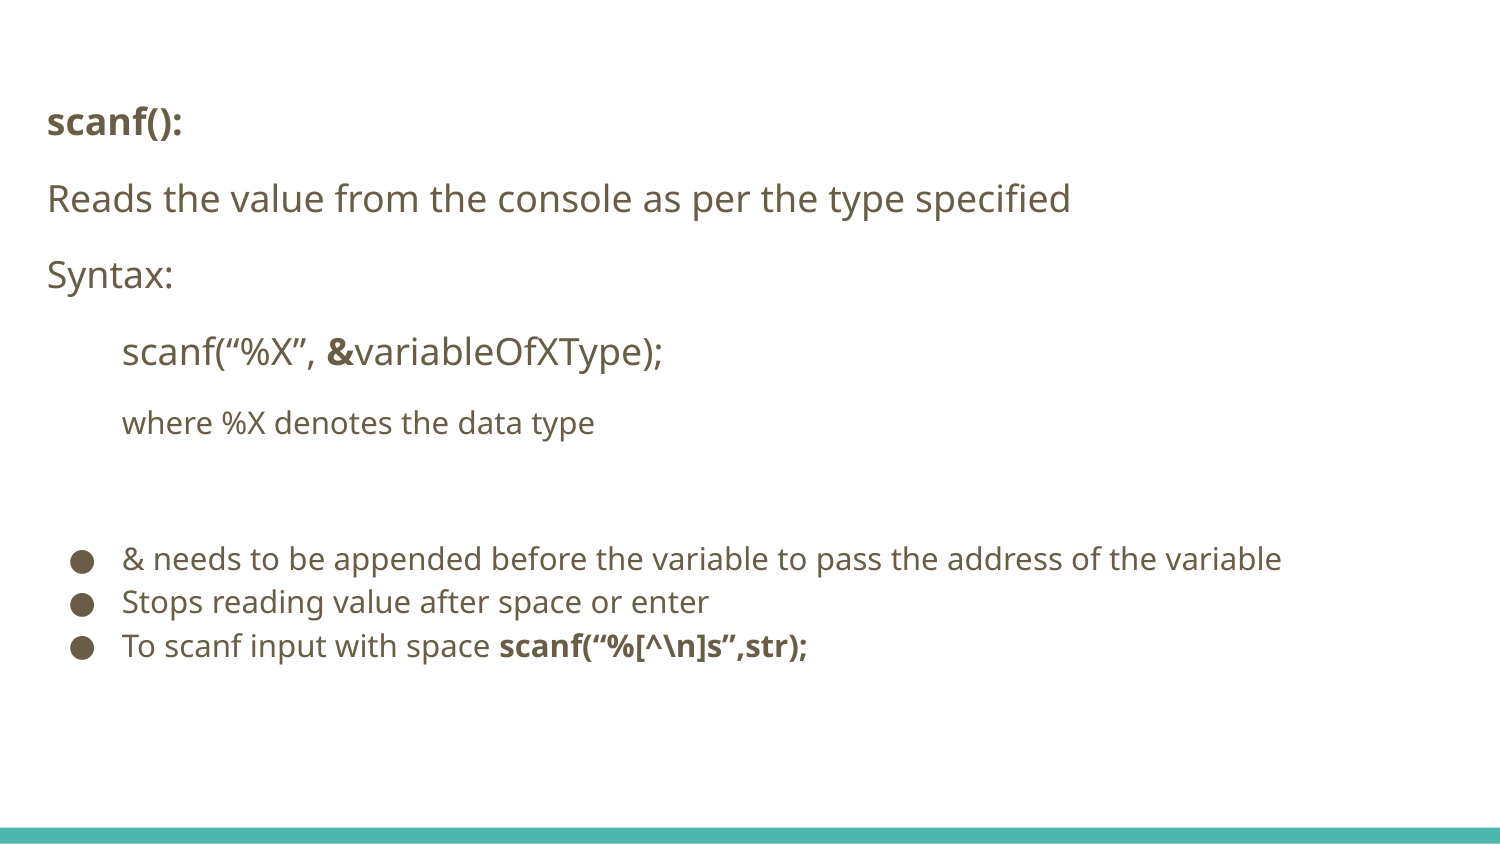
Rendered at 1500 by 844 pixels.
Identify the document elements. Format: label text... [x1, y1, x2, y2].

list scanf(): Reads the value from the console as per the type specified Syntax: scanf(“%X”, &variableOfXType); where %X denotes the data type & needs to be appended before the variable to pass the address of the variable Stops reading value after space or enter To scanf input with space scanf(“%[^\n]s”,str); [31, 76, 1430, 844]
